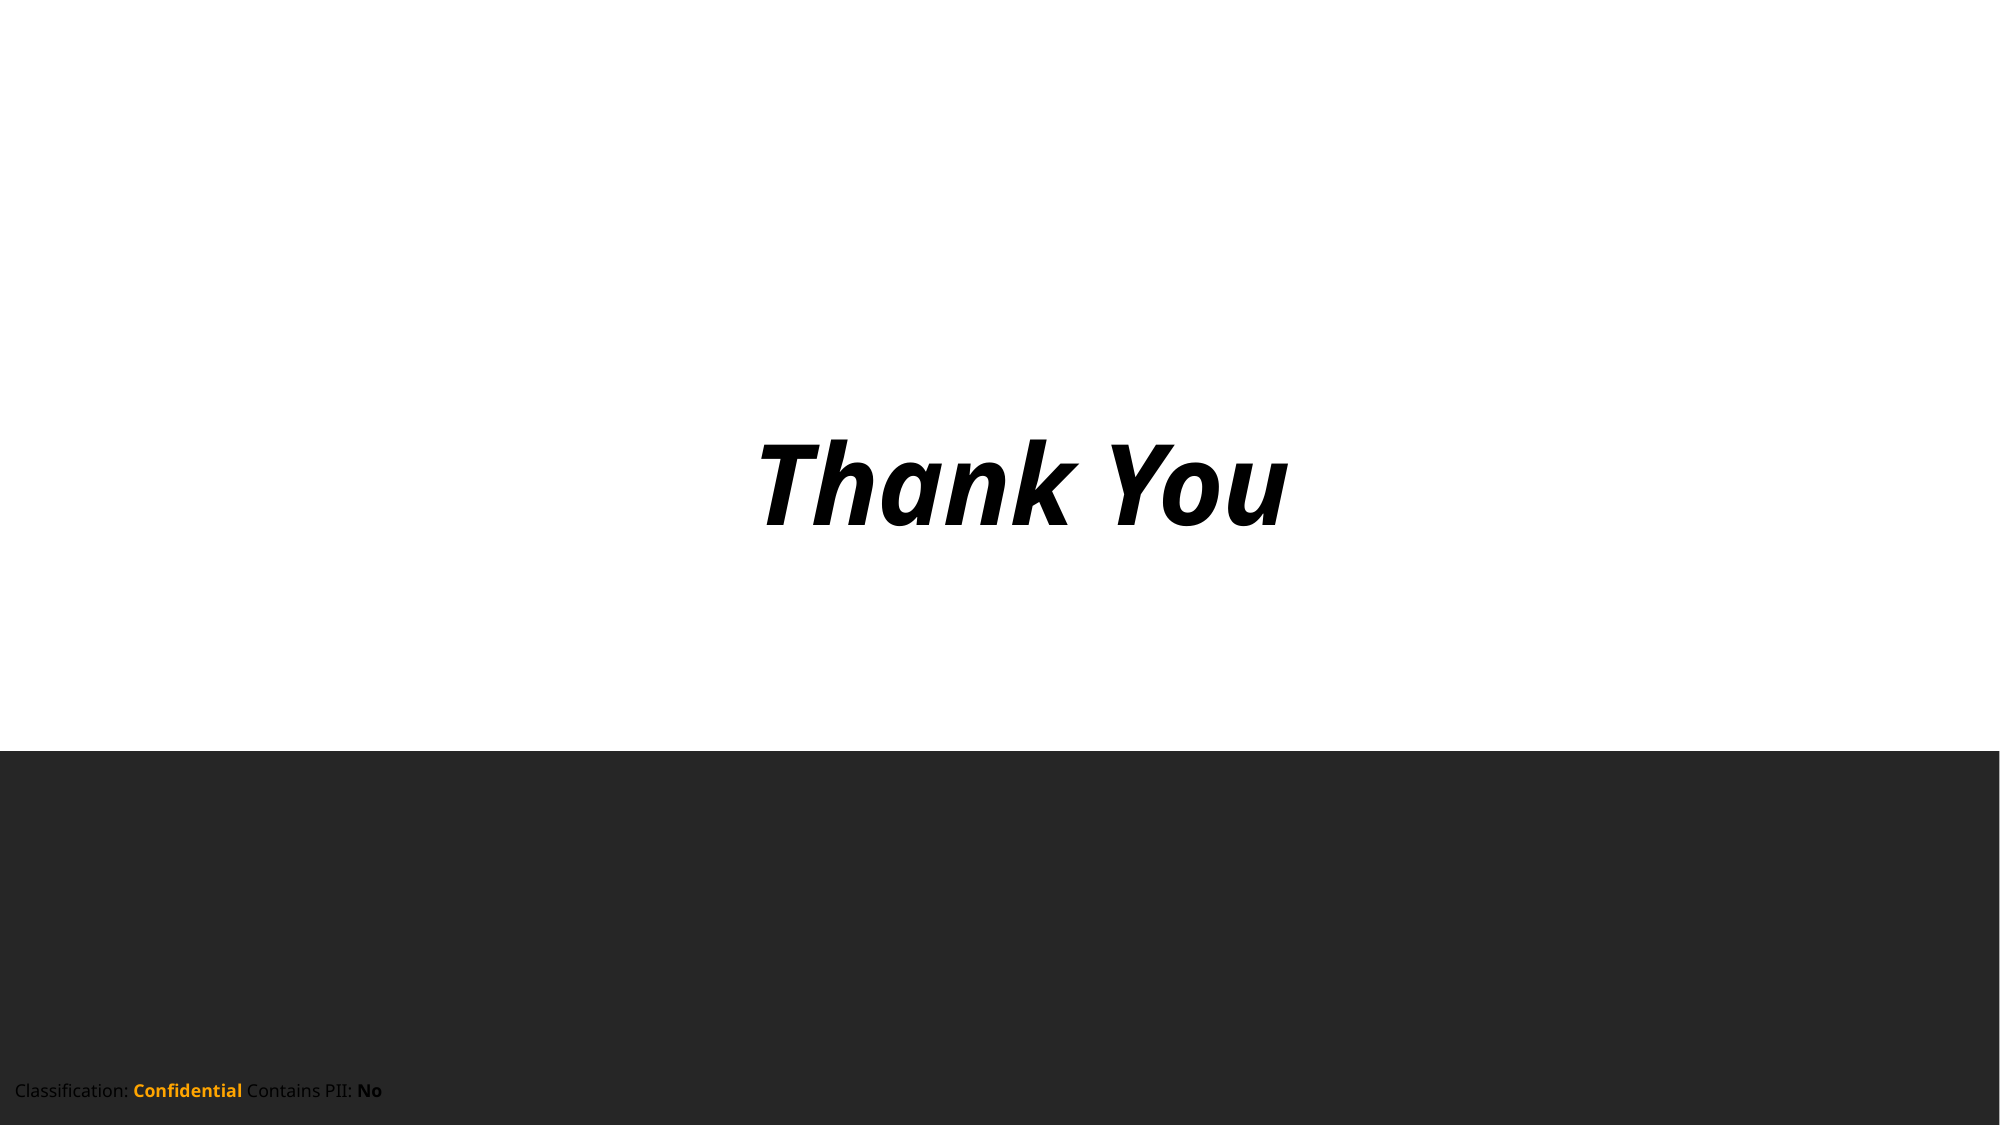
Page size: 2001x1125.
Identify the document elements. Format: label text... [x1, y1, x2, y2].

title Thank You [21, 427, 2000, 550]
